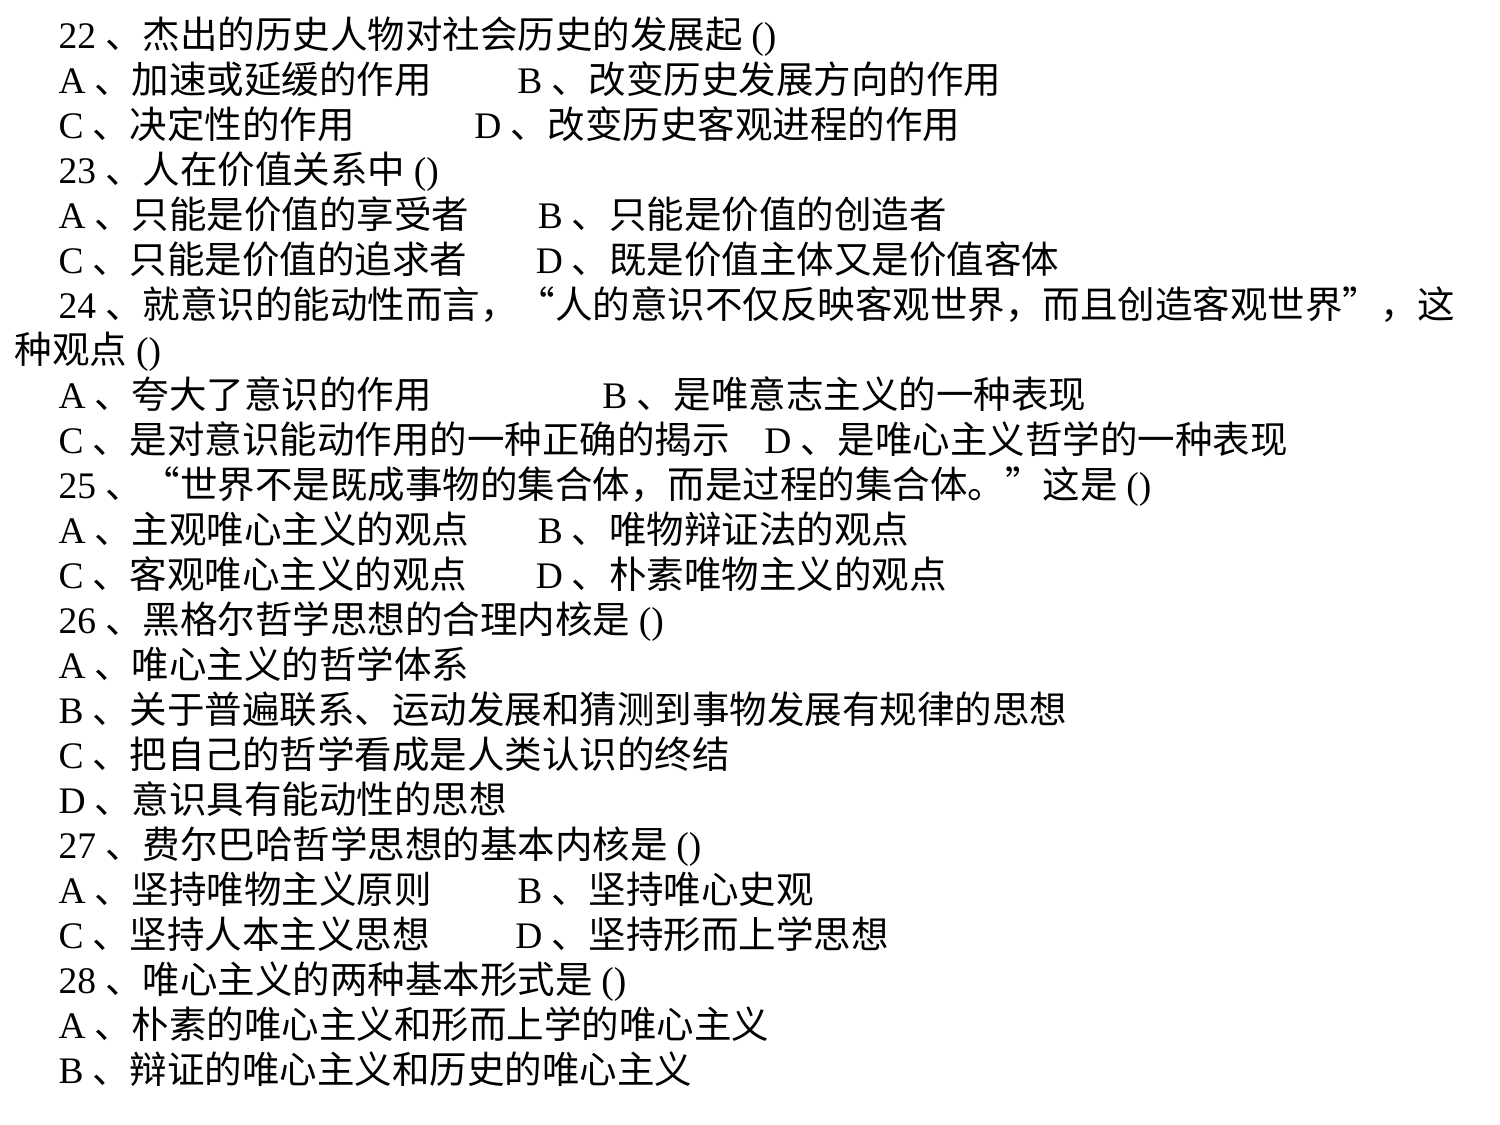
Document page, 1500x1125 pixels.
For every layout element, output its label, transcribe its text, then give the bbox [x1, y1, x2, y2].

text_box 22、杰出的历史人物对社会历史的发展起() A、加速或延缓的作用 B、改变历史发展方向的作用 C、决定性的作用 D、改变历史客观进程的作用 23、人在价值关系中() A、只能是价值的享受者 B、只能是价值的创造者 C、只能是价值的追求者 D、既是价值主体又是价值客体 24、就意识的能动性而言，“人的意识不仅反映客观世界，而且创造客观世界”，这种观点() A、夸大了意识的作用 B、是唯意志主义的一种表现 C、是对意识能动作用的一种正确的揭示 D、是唯心主义哲学的一种表现 25、“世界不是既成事物的集合体，而是过程的集合体。”这是() A、主观唯心主义的观点 B、唯物辩证法的观点 C、客观唯心主义的观点 D、朴素唯物主义的观点 26、黑格尔哲学思想的合理内核是() A、唯心主义的哲学体系 B、关于普遍联系、运动发展和猜测到事物发展有规律的思想 C、把自己的哲学看成是人类认识的终结 D、意识具有能动性的思想 27、费尔巴哈哲学思想的基本内核是() A、坚持唯物主义原则 B、坚持唯心史观 C、坚持人本主义思想 D、坚持形而上学思想 28、唯心主义的两种基本形式是() A、朴素的唯心主义和形而上学的唯心主义 B、辩证的唯心主义和历史的唯心主义 [0, 3, 1500, 1099]
